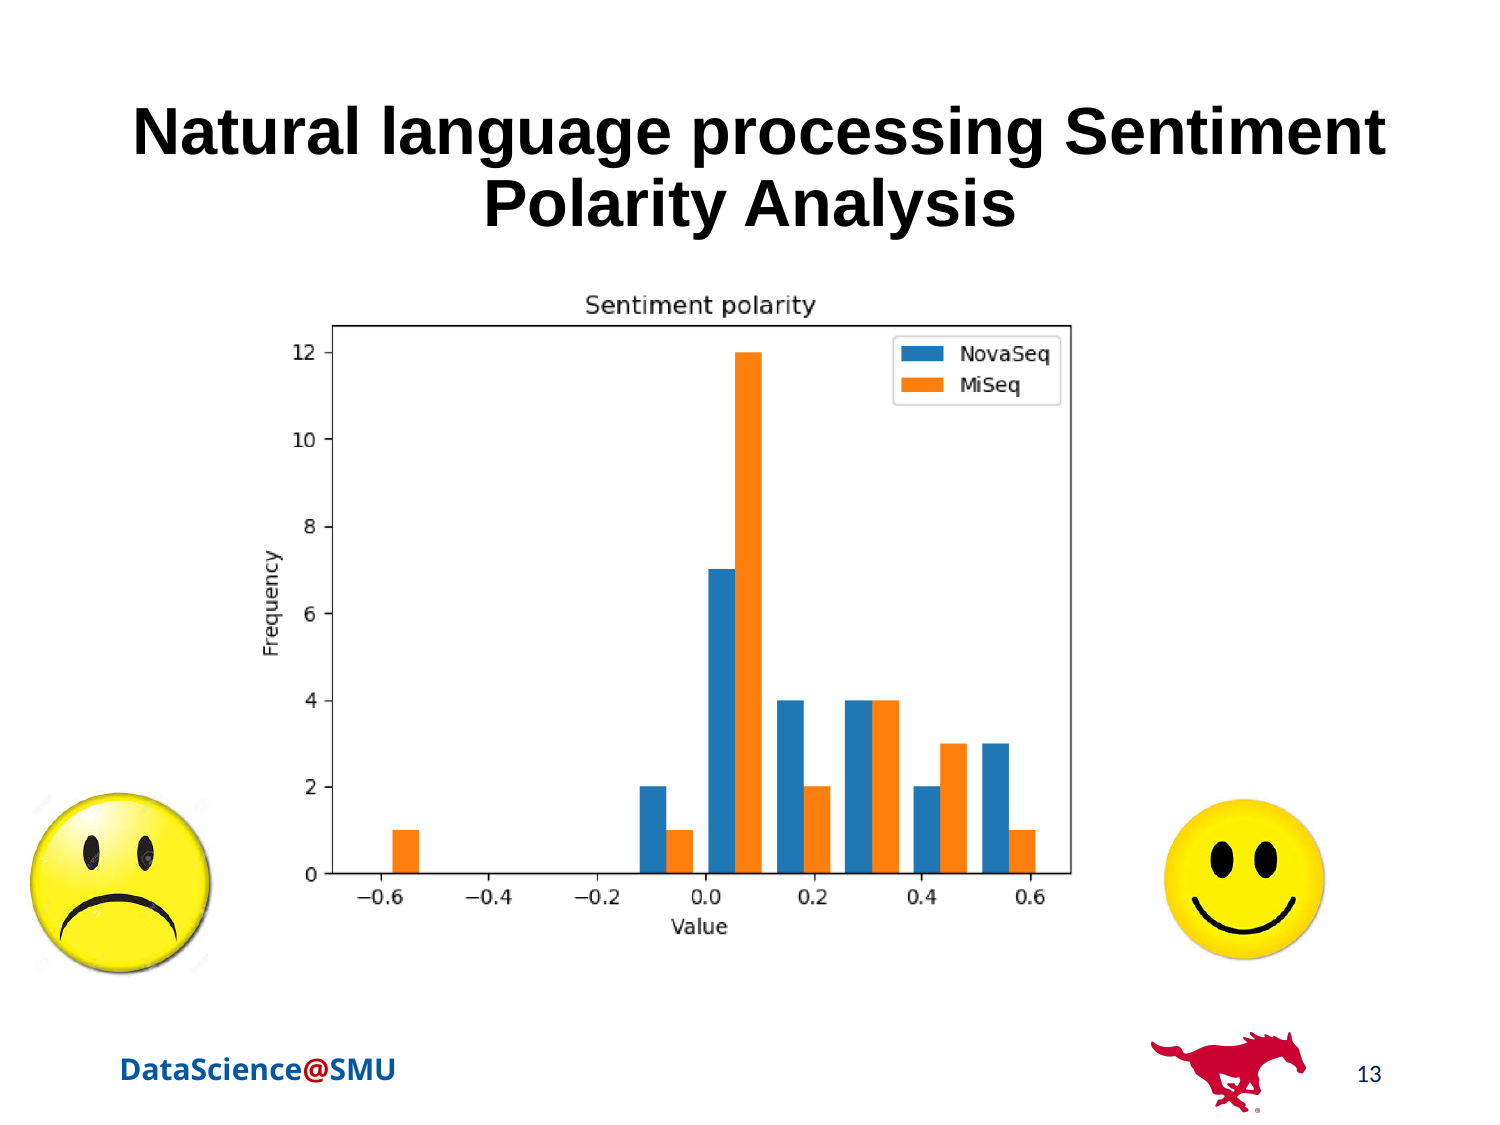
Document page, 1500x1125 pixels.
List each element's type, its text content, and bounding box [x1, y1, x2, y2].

slide_number 13 [1059, 1042, 1397, 1103]
picture [27, 790, 215, 978]
picture [238, 277, 1109, 955]
picture [1151, 1103, 1306, 1113]
picture [1151, 1032, 1306, 1042]
title Natural language processing Sentiment Polarity Analysis [27, 59, 1492, 278]
picture [1155, 790, 1332, 967]
